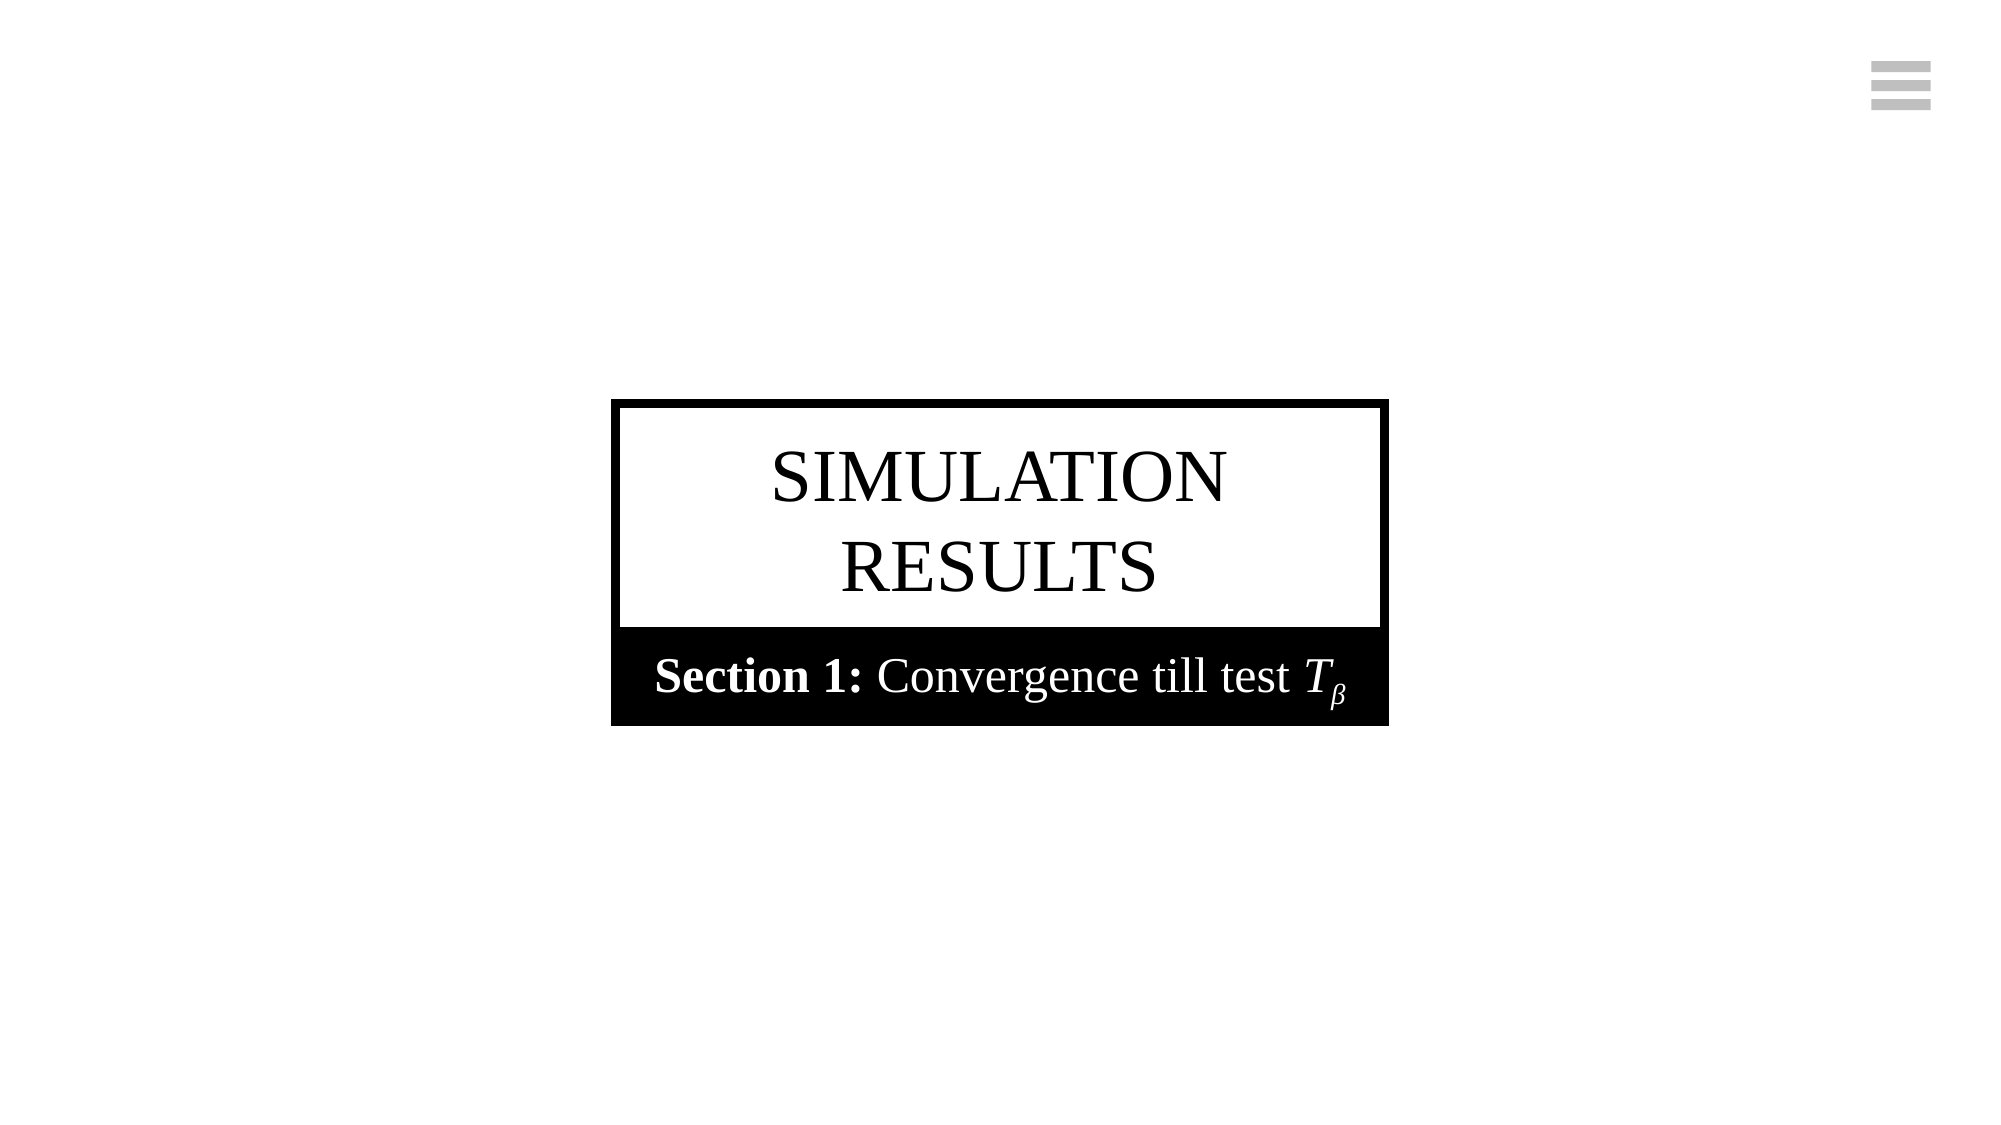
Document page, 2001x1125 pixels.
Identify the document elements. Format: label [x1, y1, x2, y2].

text_box [1871, 61, 1931, 111]
text_box [493, 403, 1507, 722]
